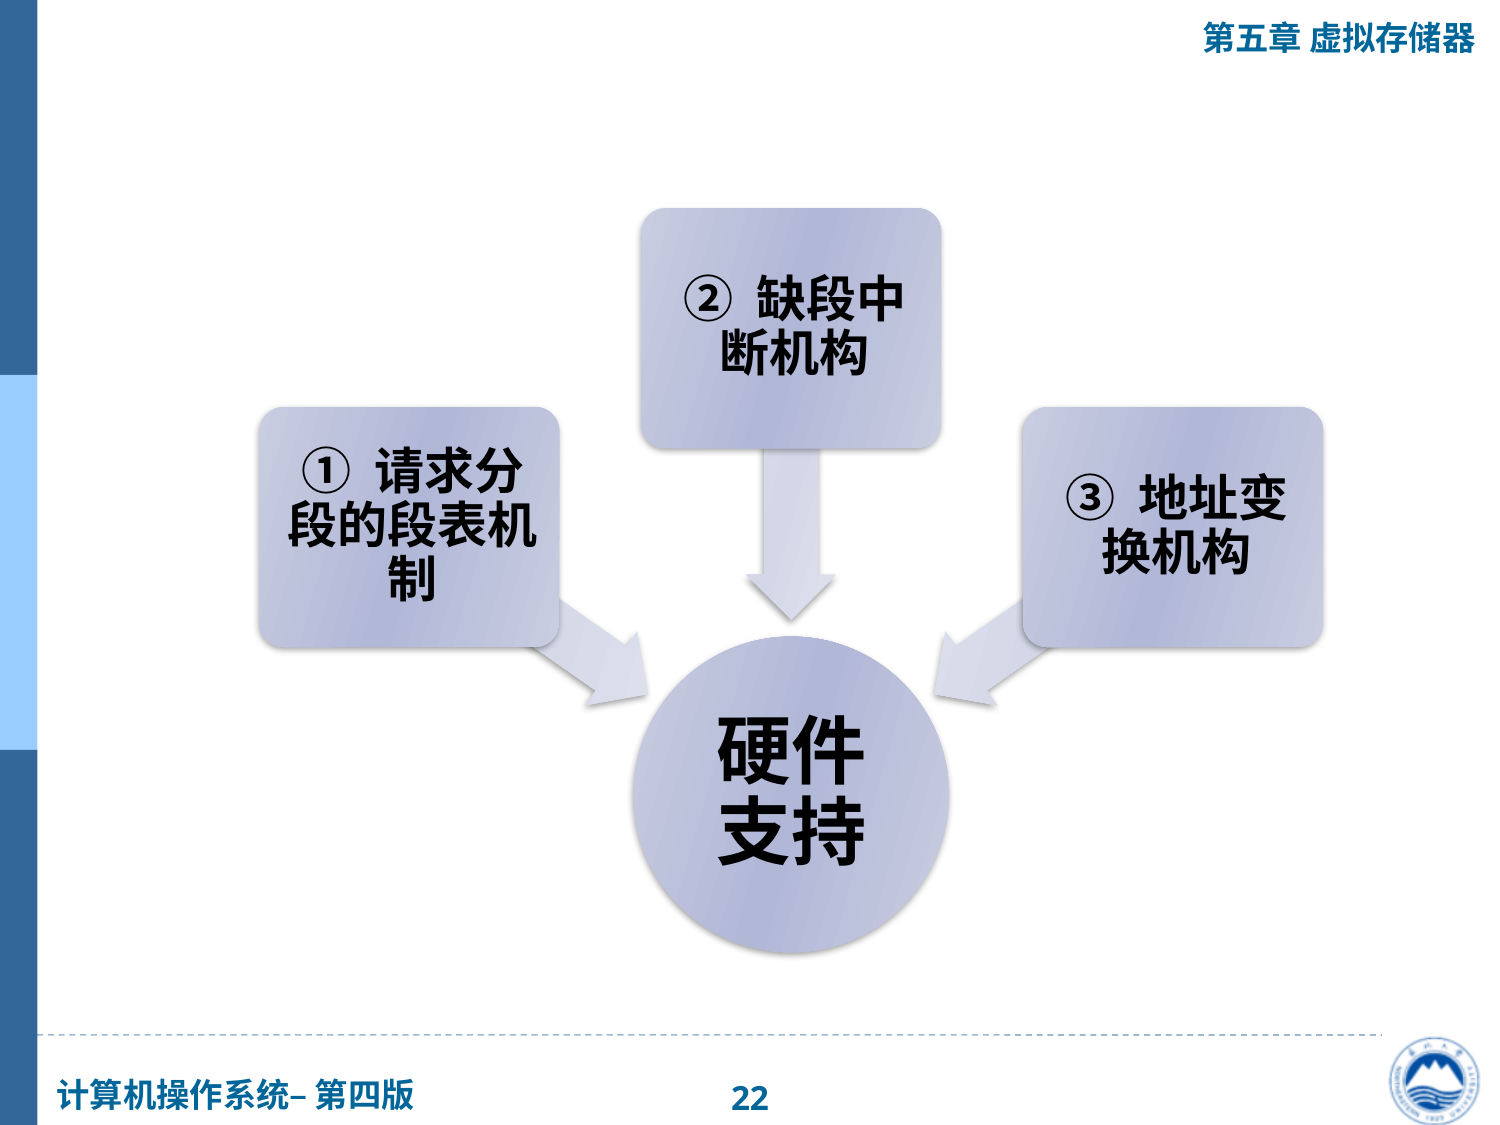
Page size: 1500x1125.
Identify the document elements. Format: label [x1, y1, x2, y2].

text_box [206, 207, 1377, 953]
picture [1382, 1033, 1482, 1125]
